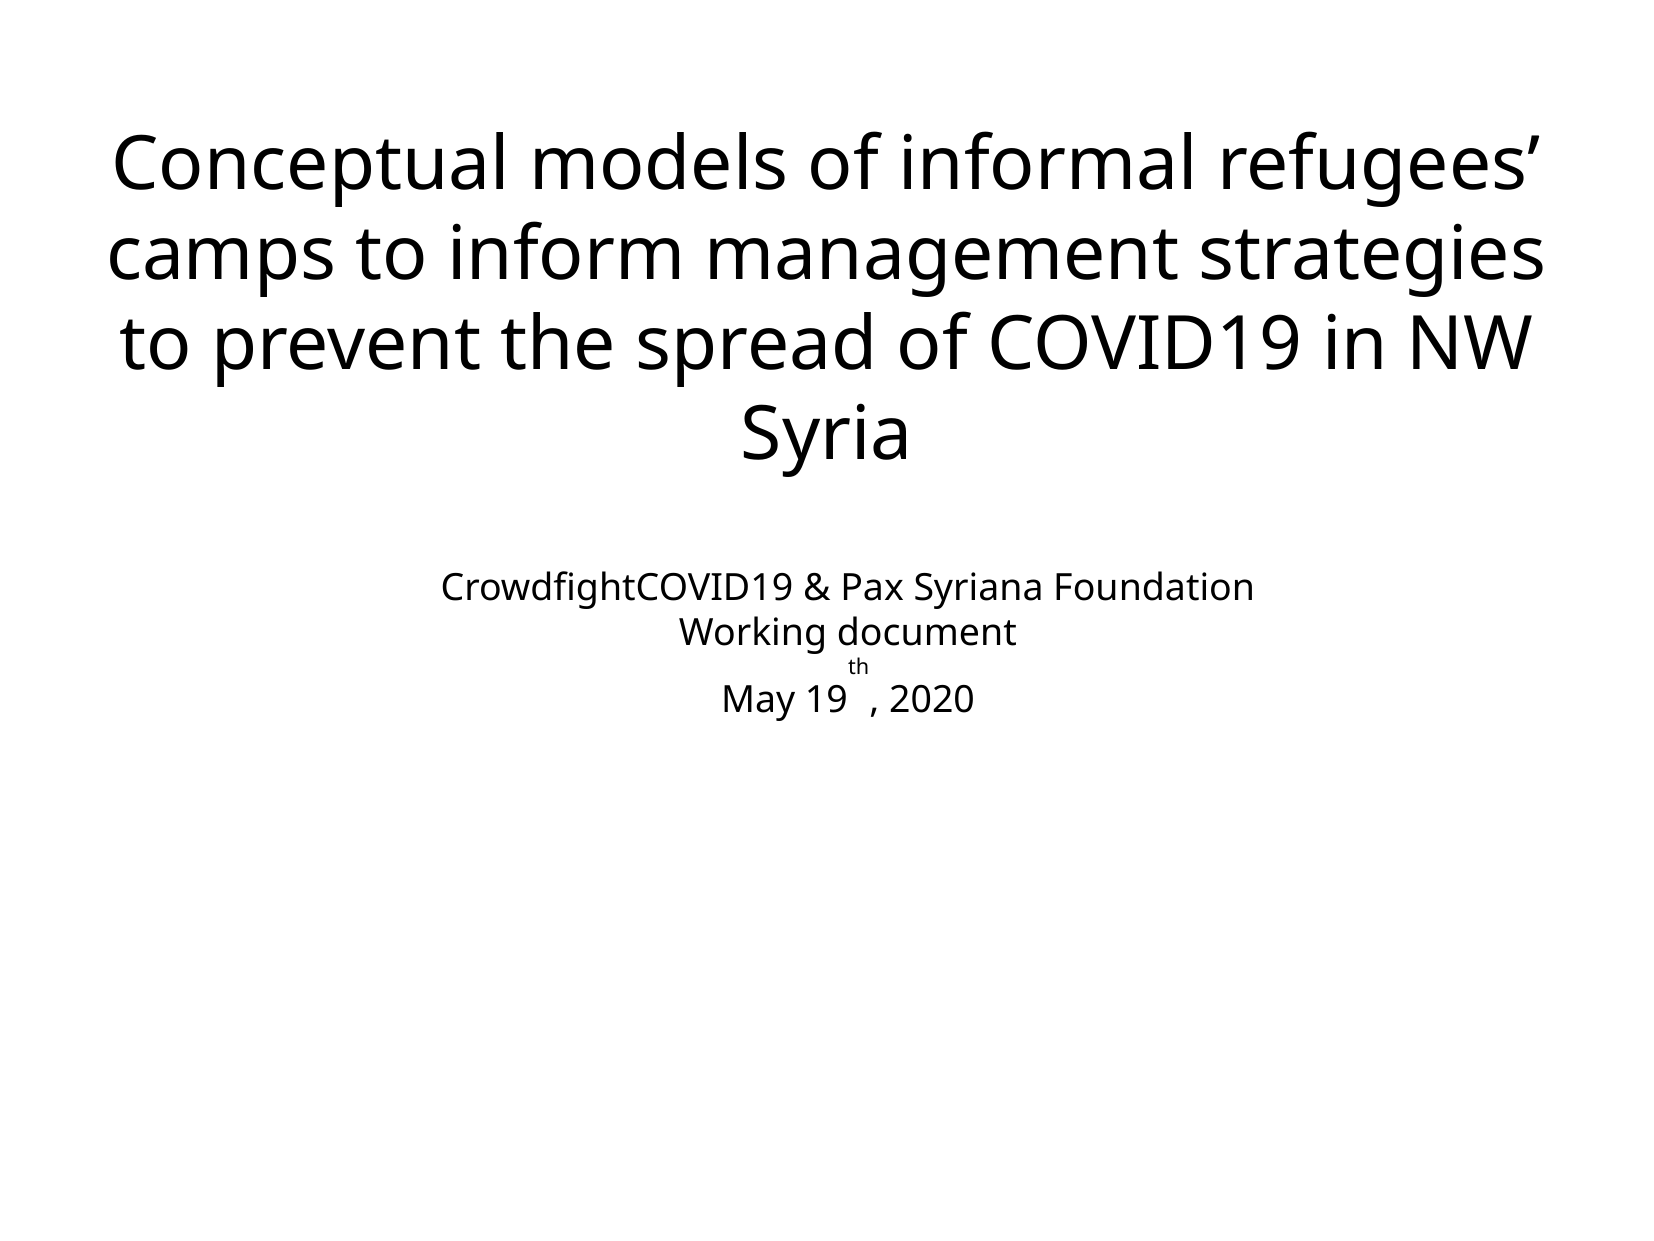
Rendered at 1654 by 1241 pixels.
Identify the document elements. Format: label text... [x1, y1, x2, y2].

text_box CrowdfightCOVID19 & Pax Syriana Foundation Working document May 19th, 2020 [366, 555, 1331, 727]
text_box Conceptual models of informal refugees’ camps to inform management strategies to prevent the spread of COVID19 in NW Syria [82, 144, 1571, 445]
